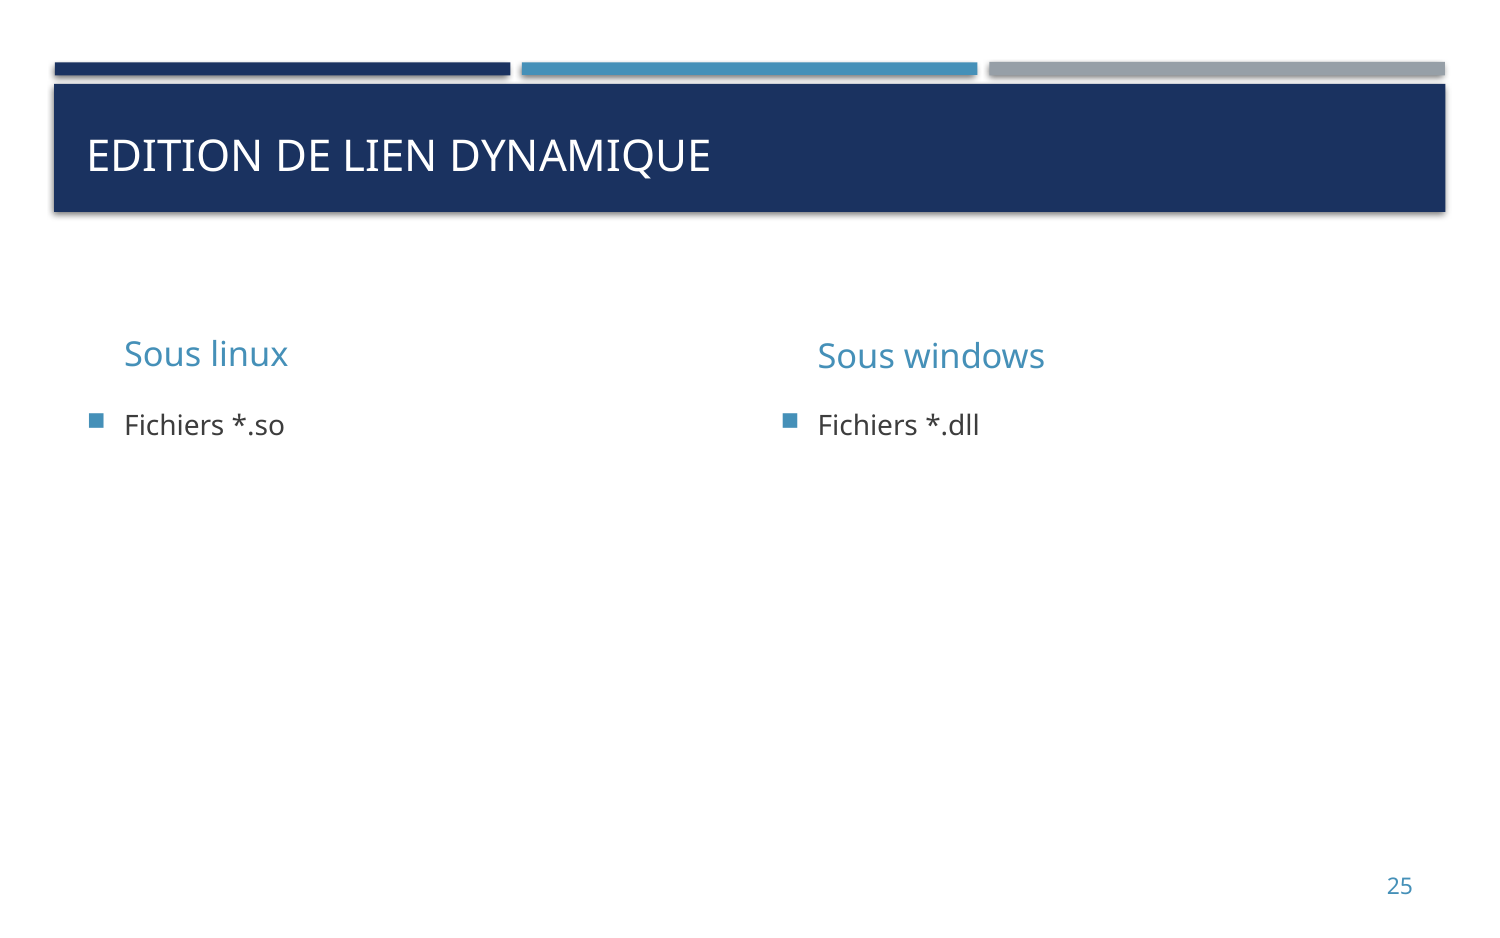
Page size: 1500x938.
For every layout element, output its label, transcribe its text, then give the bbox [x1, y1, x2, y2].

list Sous windows [802, 307, 1429, 384]
list Sous linux [109, 307, 735, 381]
list Fichiers *.so [71, 399, 736, 802]
title Edition de lien dynamique [71, 95, 1429, 189]
list Fichiers *.dll [765, 399, 1429, 802]
slide_number 25 [1298, 861, 1429, 913]
